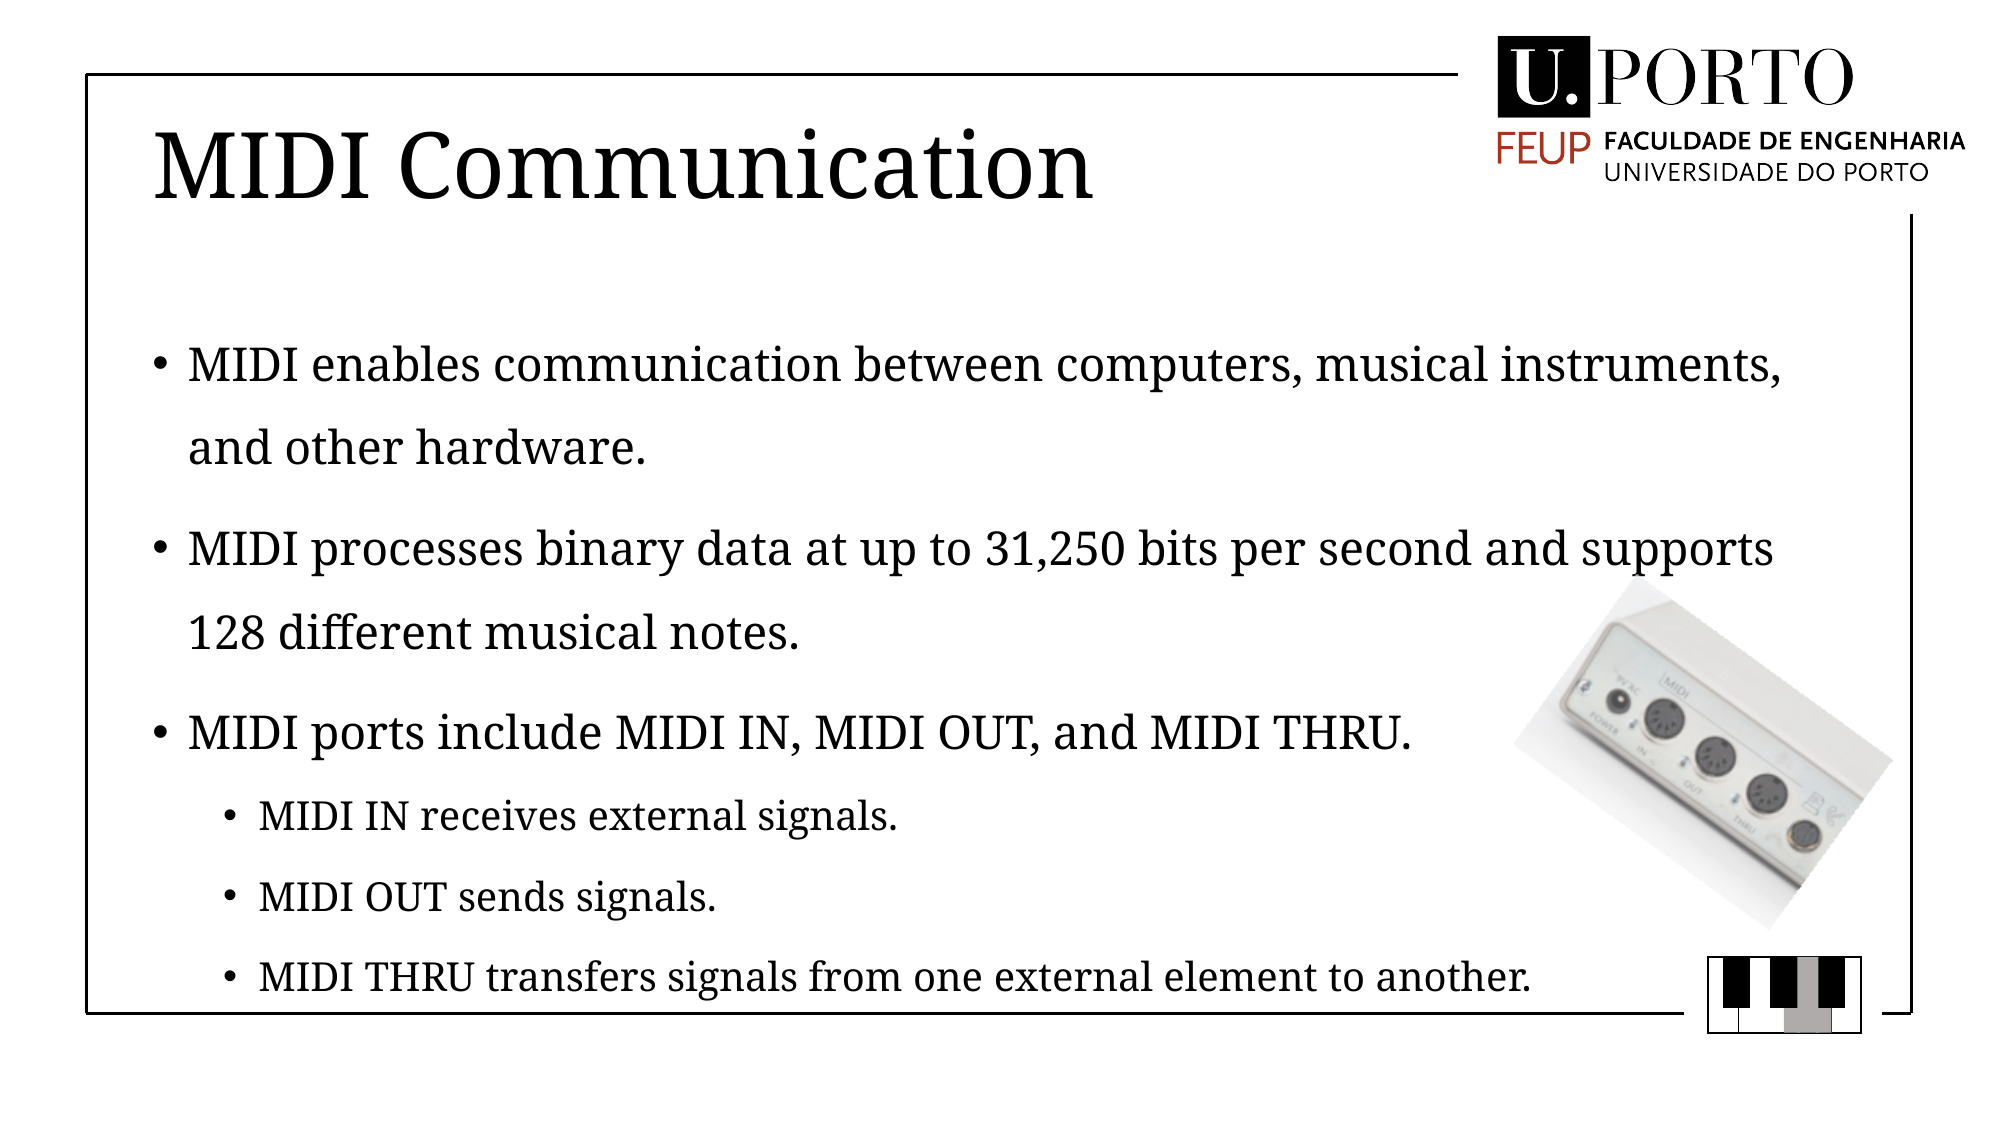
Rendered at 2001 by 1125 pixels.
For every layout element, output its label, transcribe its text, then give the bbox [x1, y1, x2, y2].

title MIDI Communication [137, 59, 1863, 278]
text_box [1796, 956, 1820, 1034]
text_box [1815, 1007, 1832, 1034]
text_box [1783, 1007, 1801, 1034]
picture [1486, 23, 1977, 194]
picture [1544, 645, 1861, 857]
list MIDI enables communication between computers, musical instruments, and other hardware. MIDI processes binary data at up to 31,250 bits per second and supports 128 different musical notes. MIDI ports include MIDI IN, MIDI OUT, and MIDI THRU. MIDI IN receives external signals. MIDI OUT sends signals. MIDI THRU transfers signals from one external element to another. [137, 299, 1863, 1014]
text_box [1820, 956, 1862, 1034]
text_box [1707, 956, 1796, 1034]
